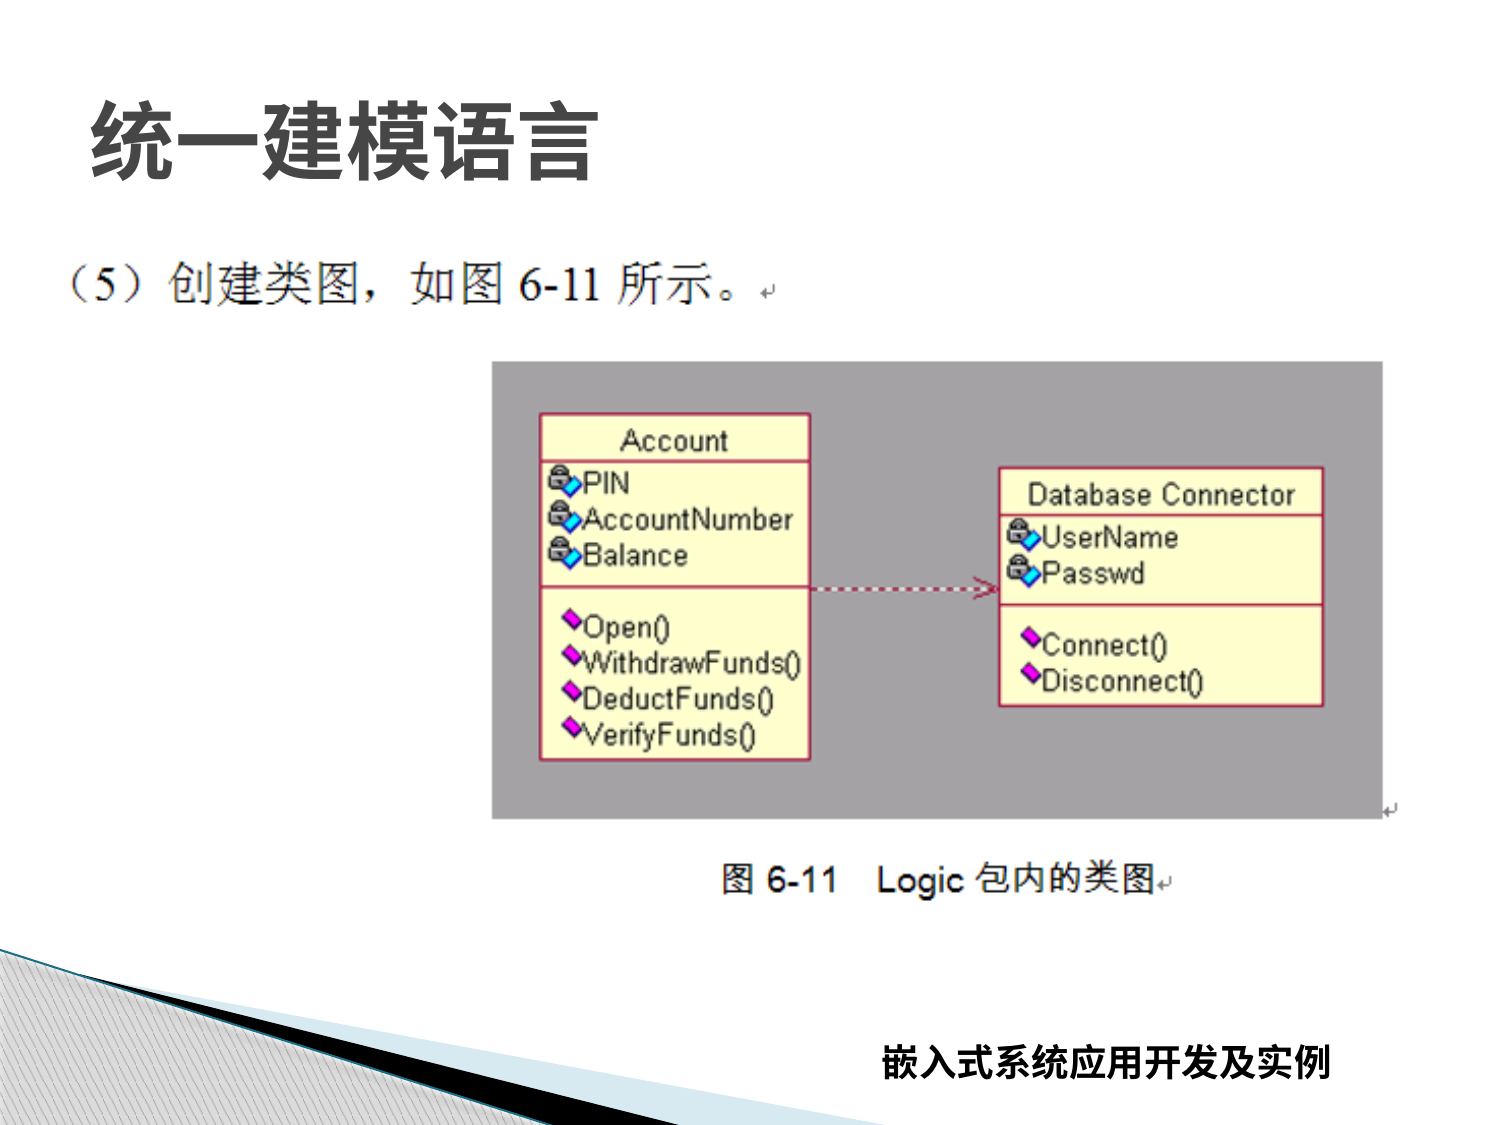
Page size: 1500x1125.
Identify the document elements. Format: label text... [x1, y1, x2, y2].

text_box 嵌入式系统应用开发及实例 [867, 1031, 1430, 1091]
title 统一建模语言 [75, 45, 1425, 233]
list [39, 245, 1430, 903]
